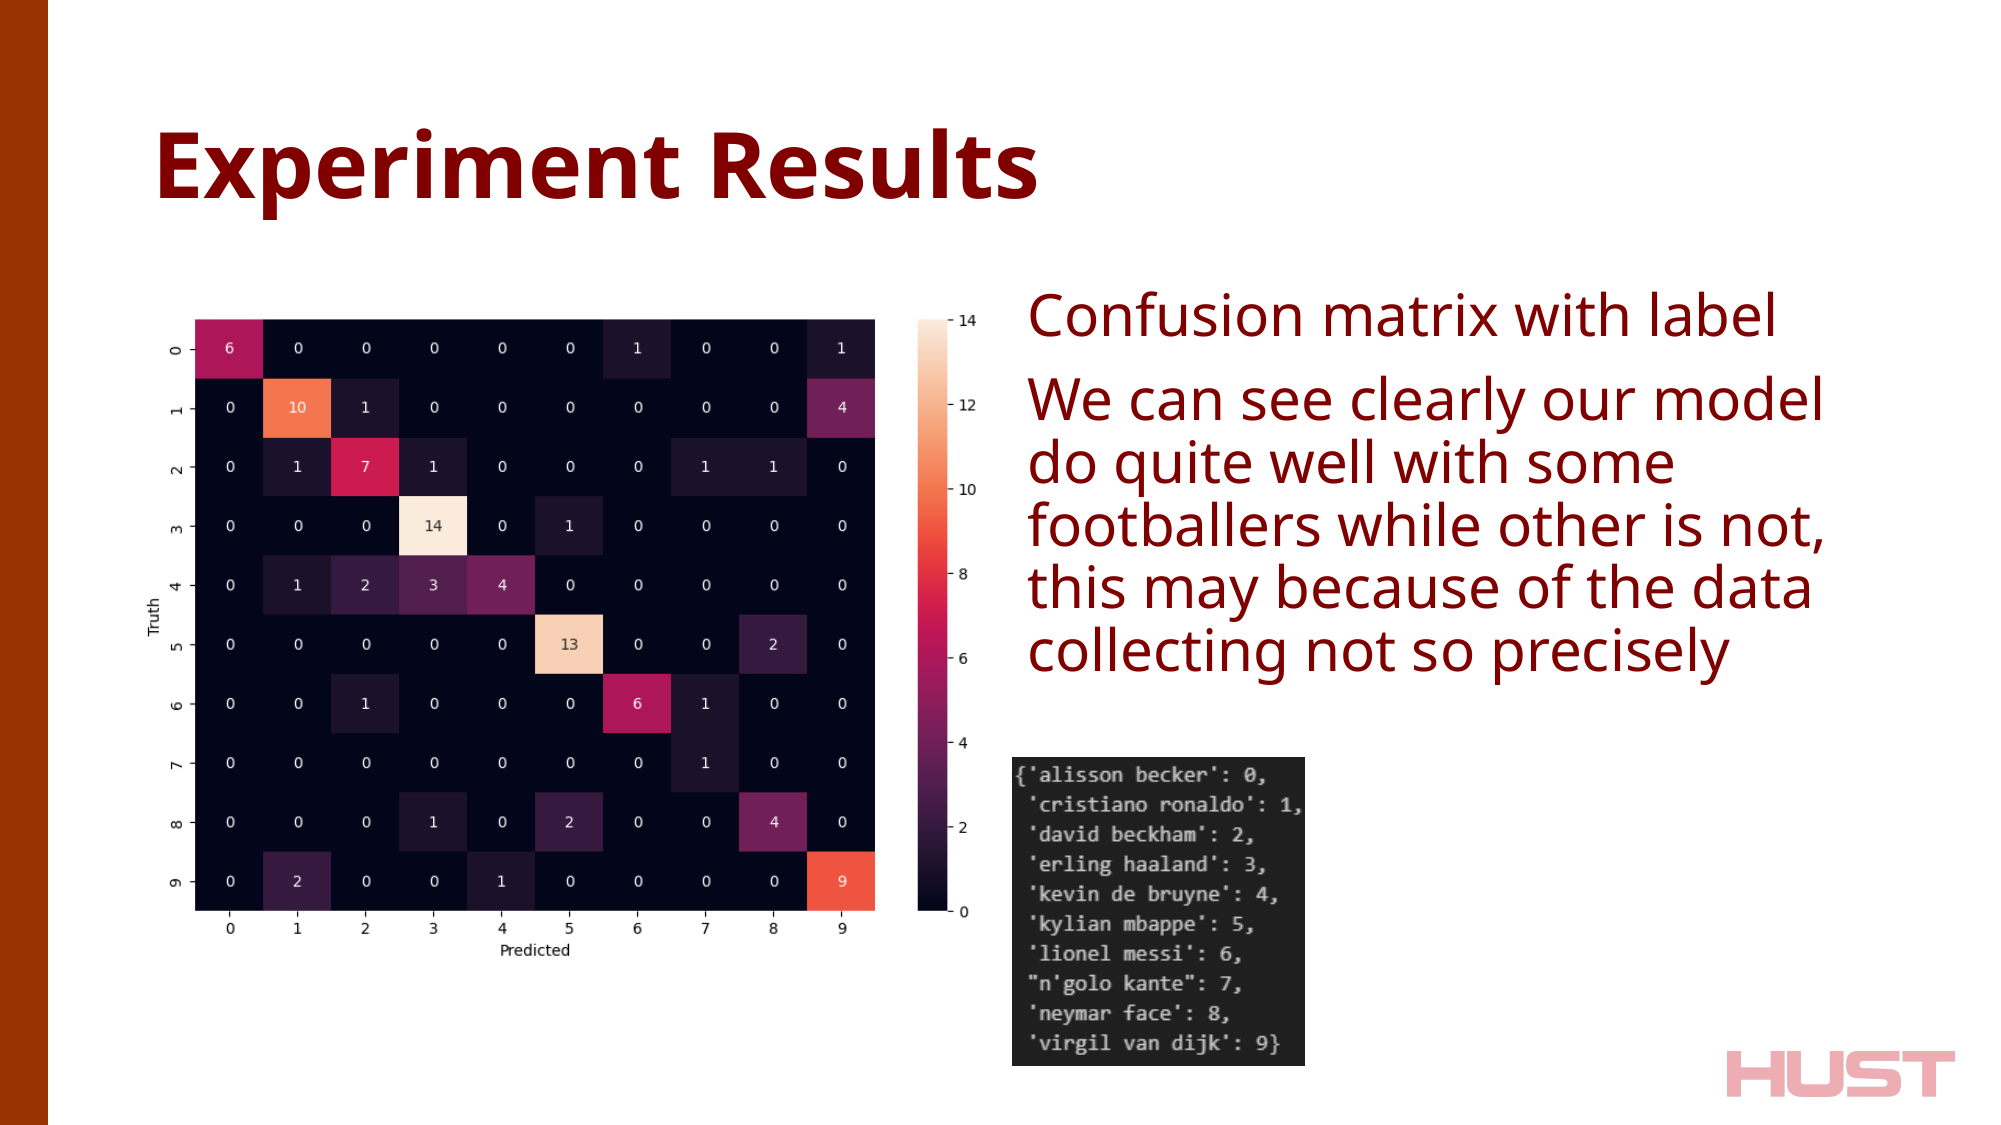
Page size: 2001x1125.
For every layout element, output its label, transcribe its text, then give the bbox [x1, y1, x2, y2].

title Experiment Results [137, 59, 1863, 278]
picture [1012, 757, 1305, 1066]
list Confusion matrix with label We can see clearly our model do quite well with some footballers while other is not, this may because of the data collecting not so precisely [1012, 278, 1863, 993]
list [137, 303, 988, 969]
